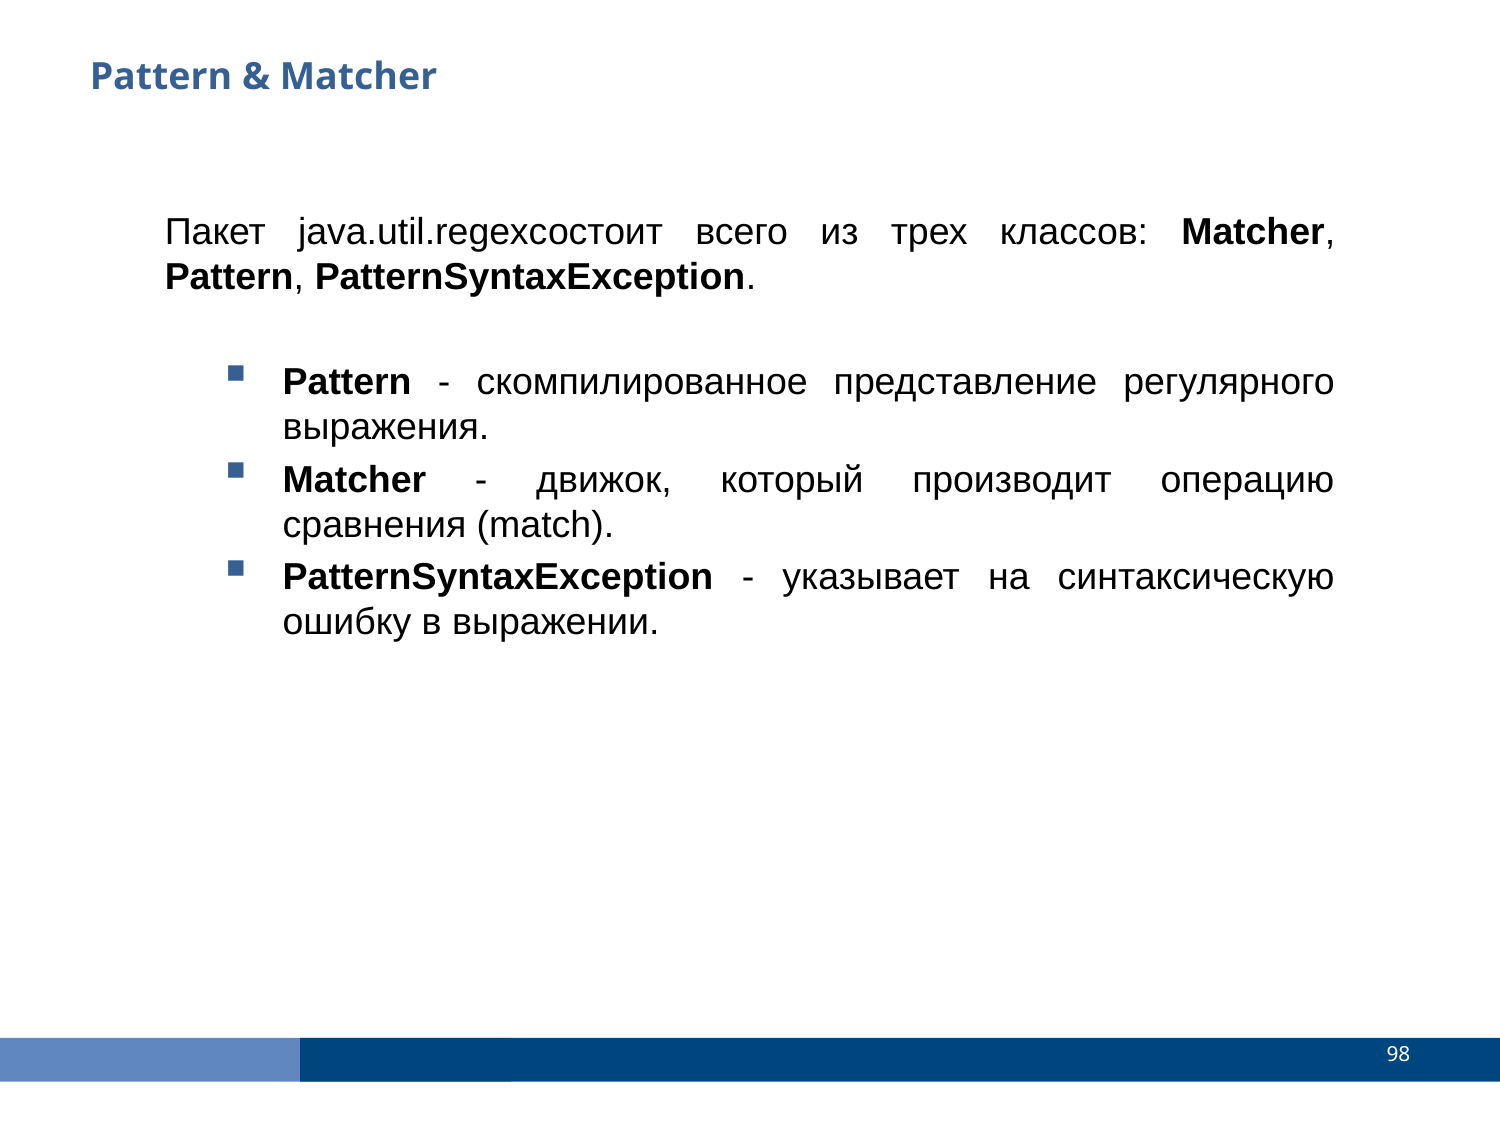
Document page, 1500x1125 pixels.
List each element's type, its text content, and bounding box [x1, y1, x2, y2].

text_box <number> [1262, 1025, 1425, 1085]
text_box Pattern & Matcher [75, 45, 1425, 163]
text_box Пакет java.util.regexсостоит всего из трех классов: Matcher, Pattern, PatternSyntaxException. Pattern - скомпилированное представление регулярного выражения. Matcher - движок, который производит операцию сравнения (match). PatternSyntaxException - указывает на синтаксическую ошибку в выражении. [150, 199, 1350, 988]
